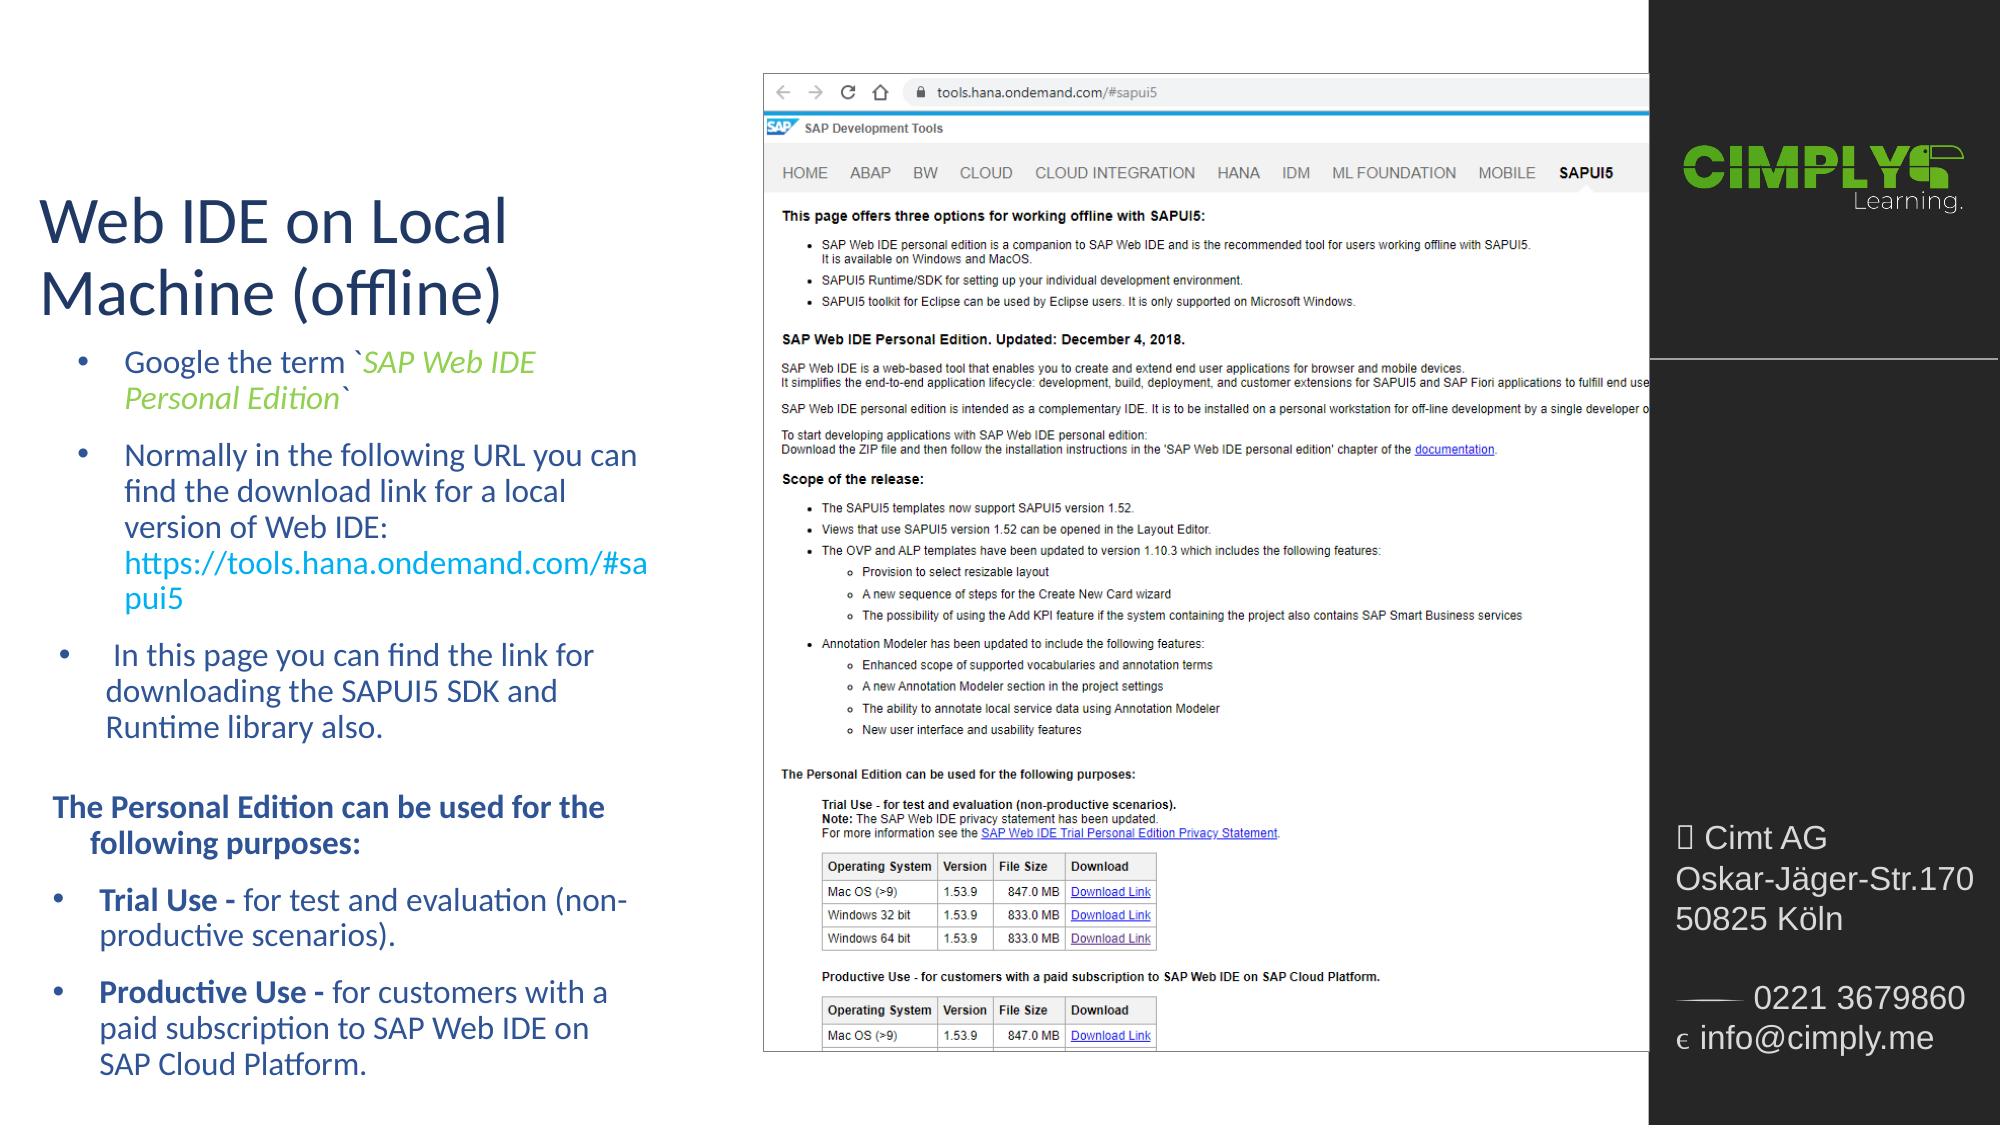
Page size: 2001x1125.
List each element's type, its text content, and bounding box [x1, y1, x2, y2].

picture [1678, 141, 1969, 218]
title Web IDE on Local Machine (offline) [24, 75, 669, 337]
text_box The Personal Edition can be used for the following purposes: Trial Use - for test and evaluation (non-productive scenarios). Productive Use - for customers with a paid subscription to SAP Web IDE on SAP Cloud Platform. [0, 782, 644, 1125]
picture [763, 73, 1650, 1052]
list Google the term `SAP Web IDE Personal Edition` Normally in the following URL you can find the download link for a local version of Web IDE: https://tools.hana.ondemand.com/#sapui5 In this page you can find the link for downloading the SAPUI5 SDK and Runtime library also. [24, 337, 669, 788]
